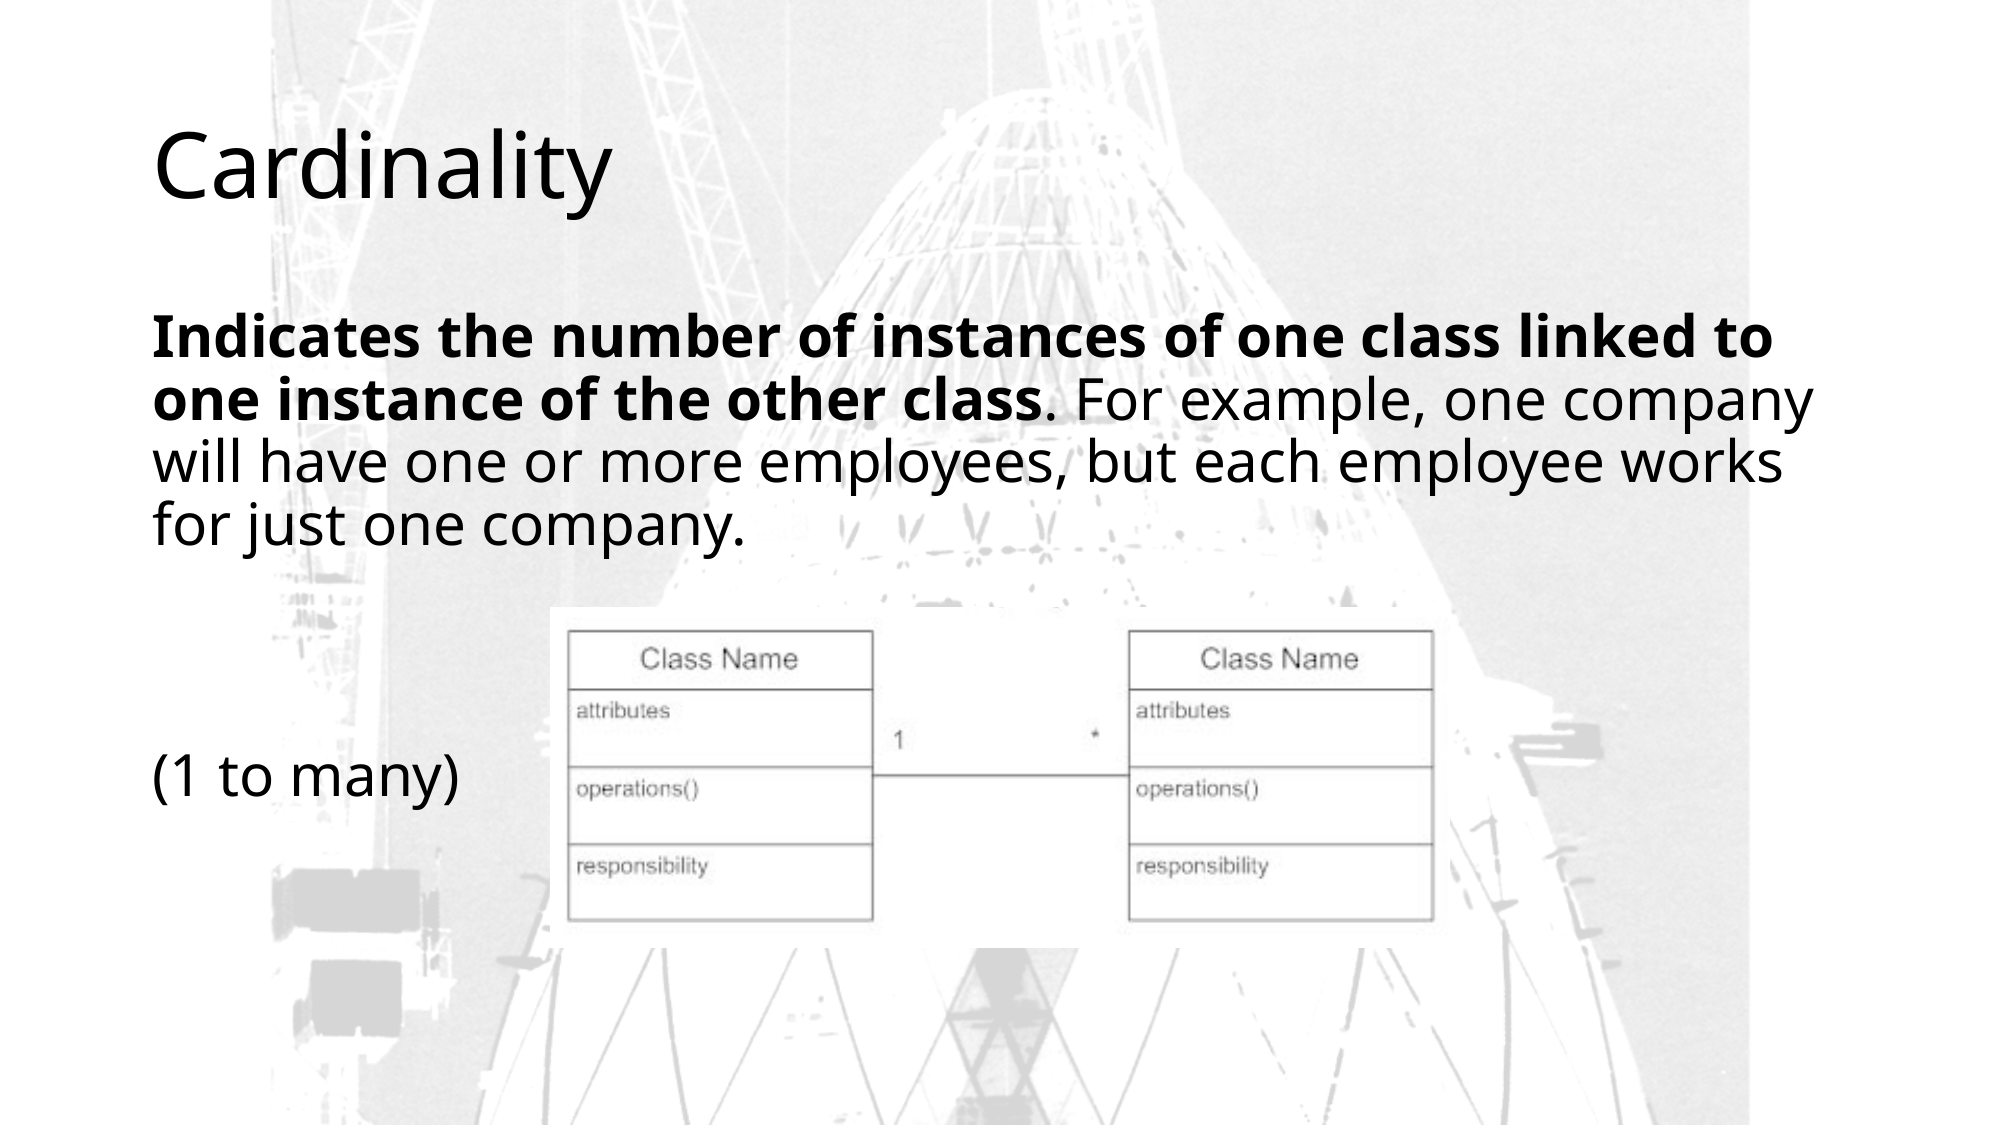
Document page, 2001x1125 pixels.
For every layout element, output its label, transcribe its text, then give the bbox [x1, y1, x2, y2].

title Cardinality [137, 59, 1863, 278]
list Indicates the number of instances of one class linked to one instance of the other class. For example, one company will have one or more employees, but each employee works for just one company. (1 to many) [137, 299, 1863, 1014]
picture [549, 607, 1450, 948]
